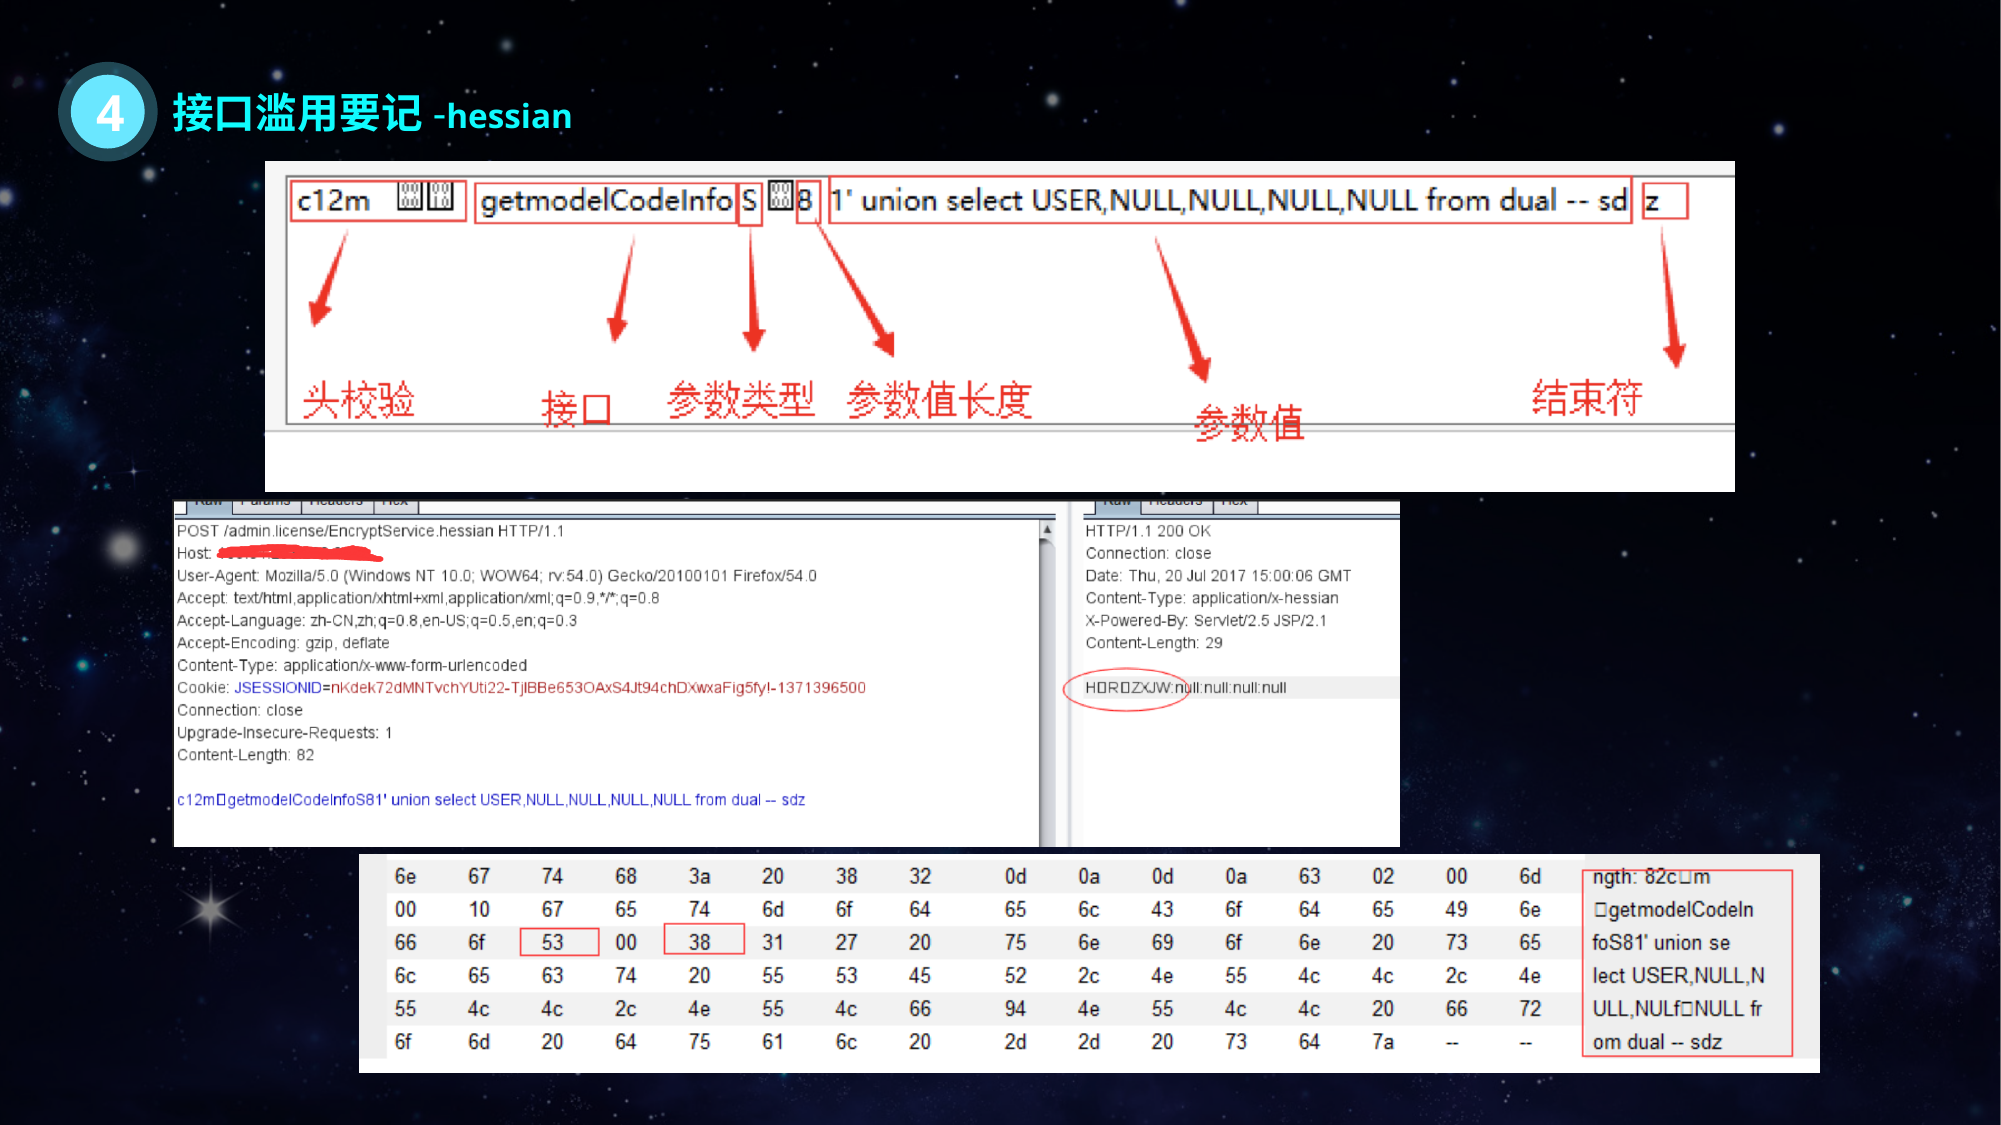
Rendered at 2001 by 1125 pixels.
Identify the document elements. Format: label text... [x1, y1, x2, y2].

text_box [58, 61, 158, 162]
text_box 接口滥用要记-hessian [158, 78, 1017, 144]
picture [0, 0, 2001, 1125]
